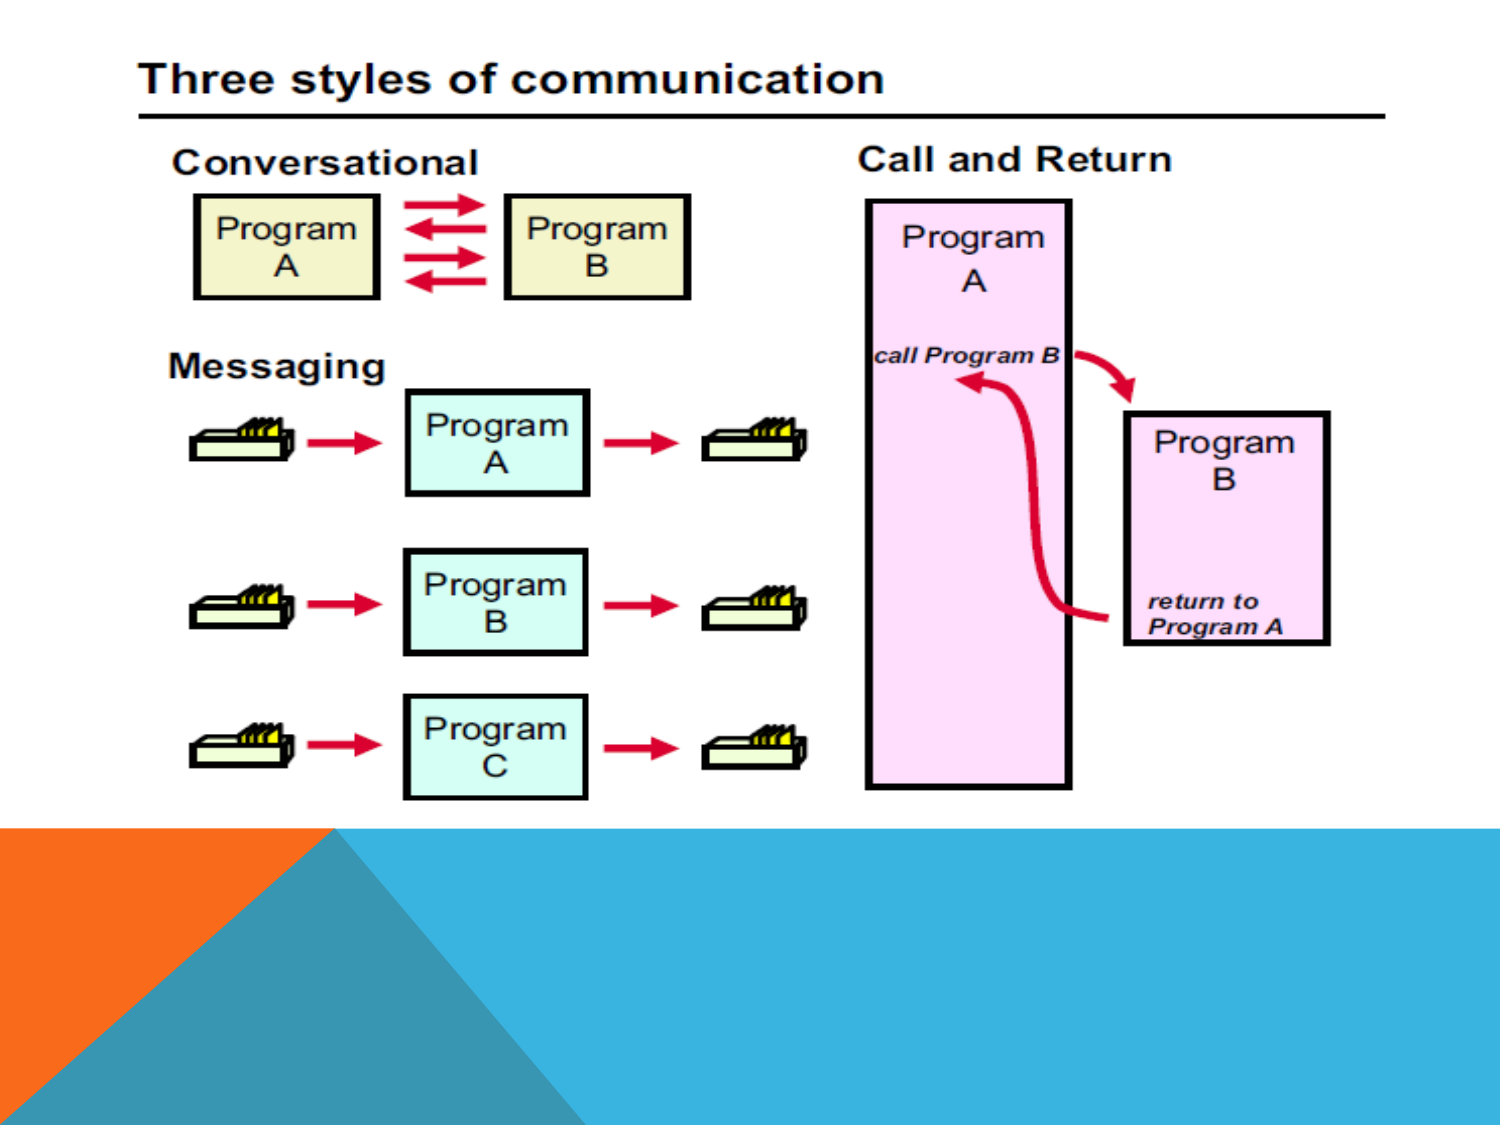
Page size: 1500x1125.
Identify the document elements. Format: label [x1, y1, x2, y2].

picture [123, 48, 1400, 811]
